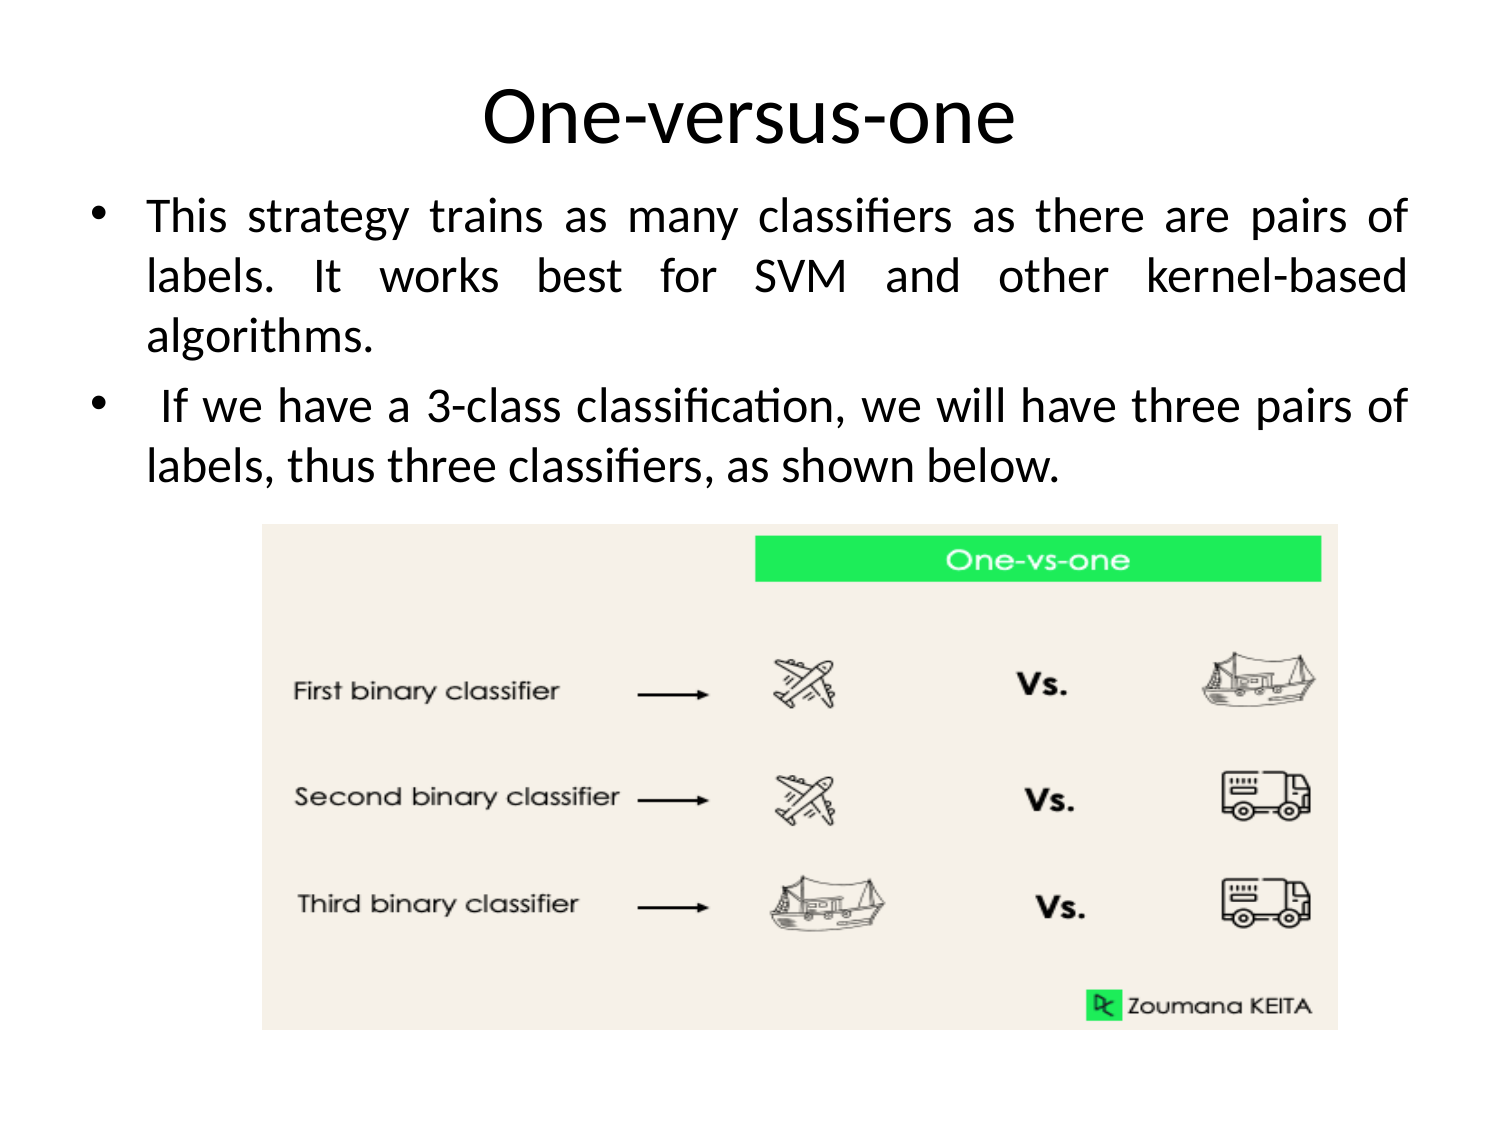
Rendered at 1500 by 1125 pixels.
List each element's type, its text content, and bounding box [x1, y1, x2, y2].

title One-versus-one [75, 45, 1425, 174]
list This strategy trains as many classifiers as there are pairs of labels. It works best for SVM and other kernel-based algorithms. If we have a 3-class classification, we will have three pairs of labels, thus three classifiers, as shown below. [75, 174, 1425, 1063]
picture [262, 524, 1338, 1030]
